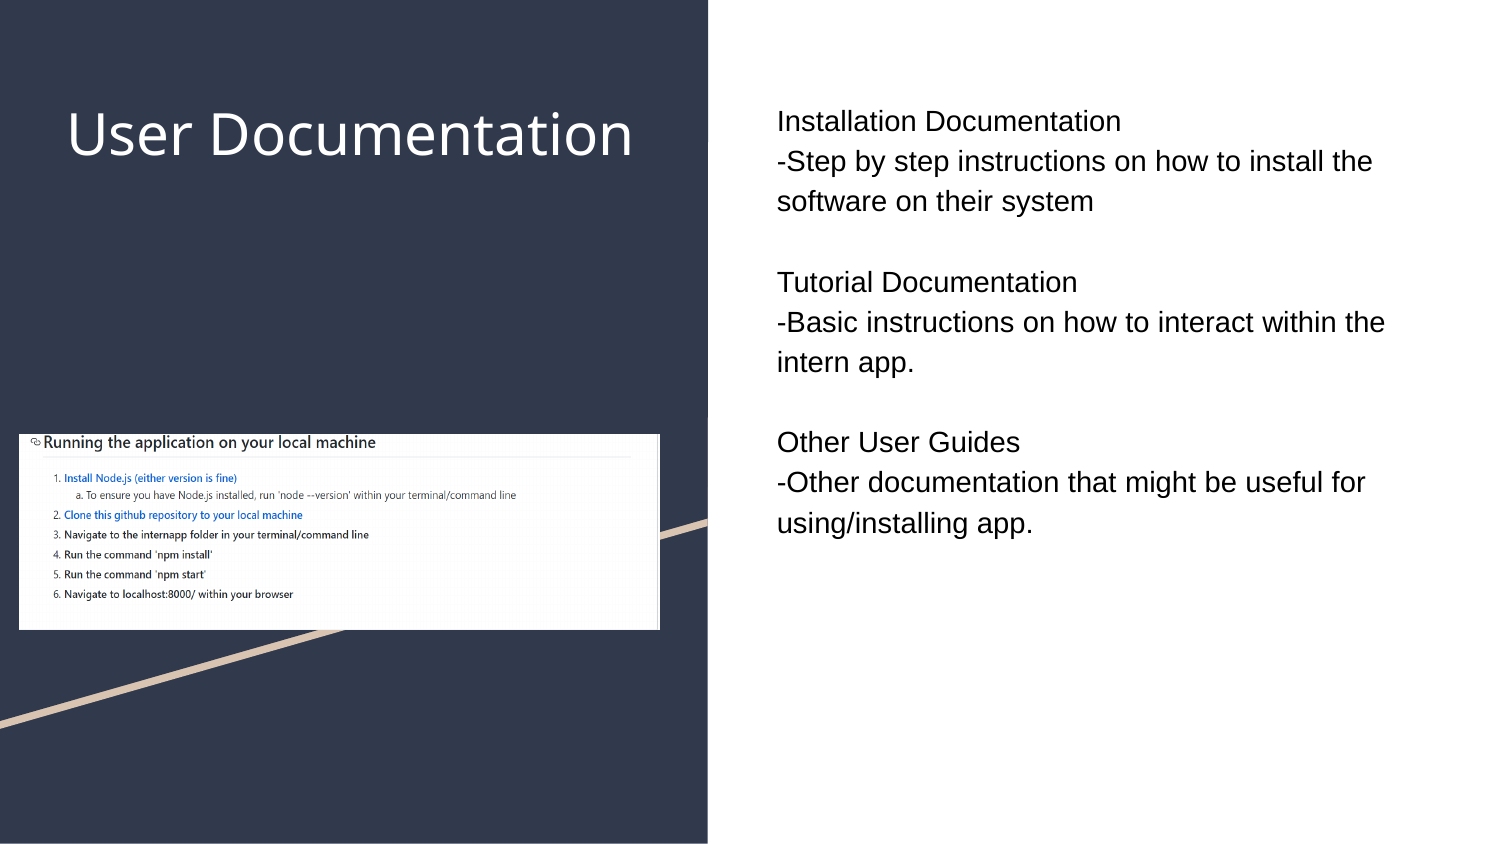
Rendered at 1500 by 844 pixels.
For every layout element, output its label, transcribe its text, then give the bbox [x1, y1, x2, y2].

picture [19, 434, 660, 630]
list Installation Documentation -Step by step instructions on how to install the software on their system Tutorial Documentation -Basic instructions on how to interact within the intern app. Other User Guides -Other documentation that might be useful for using/installing app. [761, 82, 1446, 755]
title User Documentation [51, 82, 660, 434]
